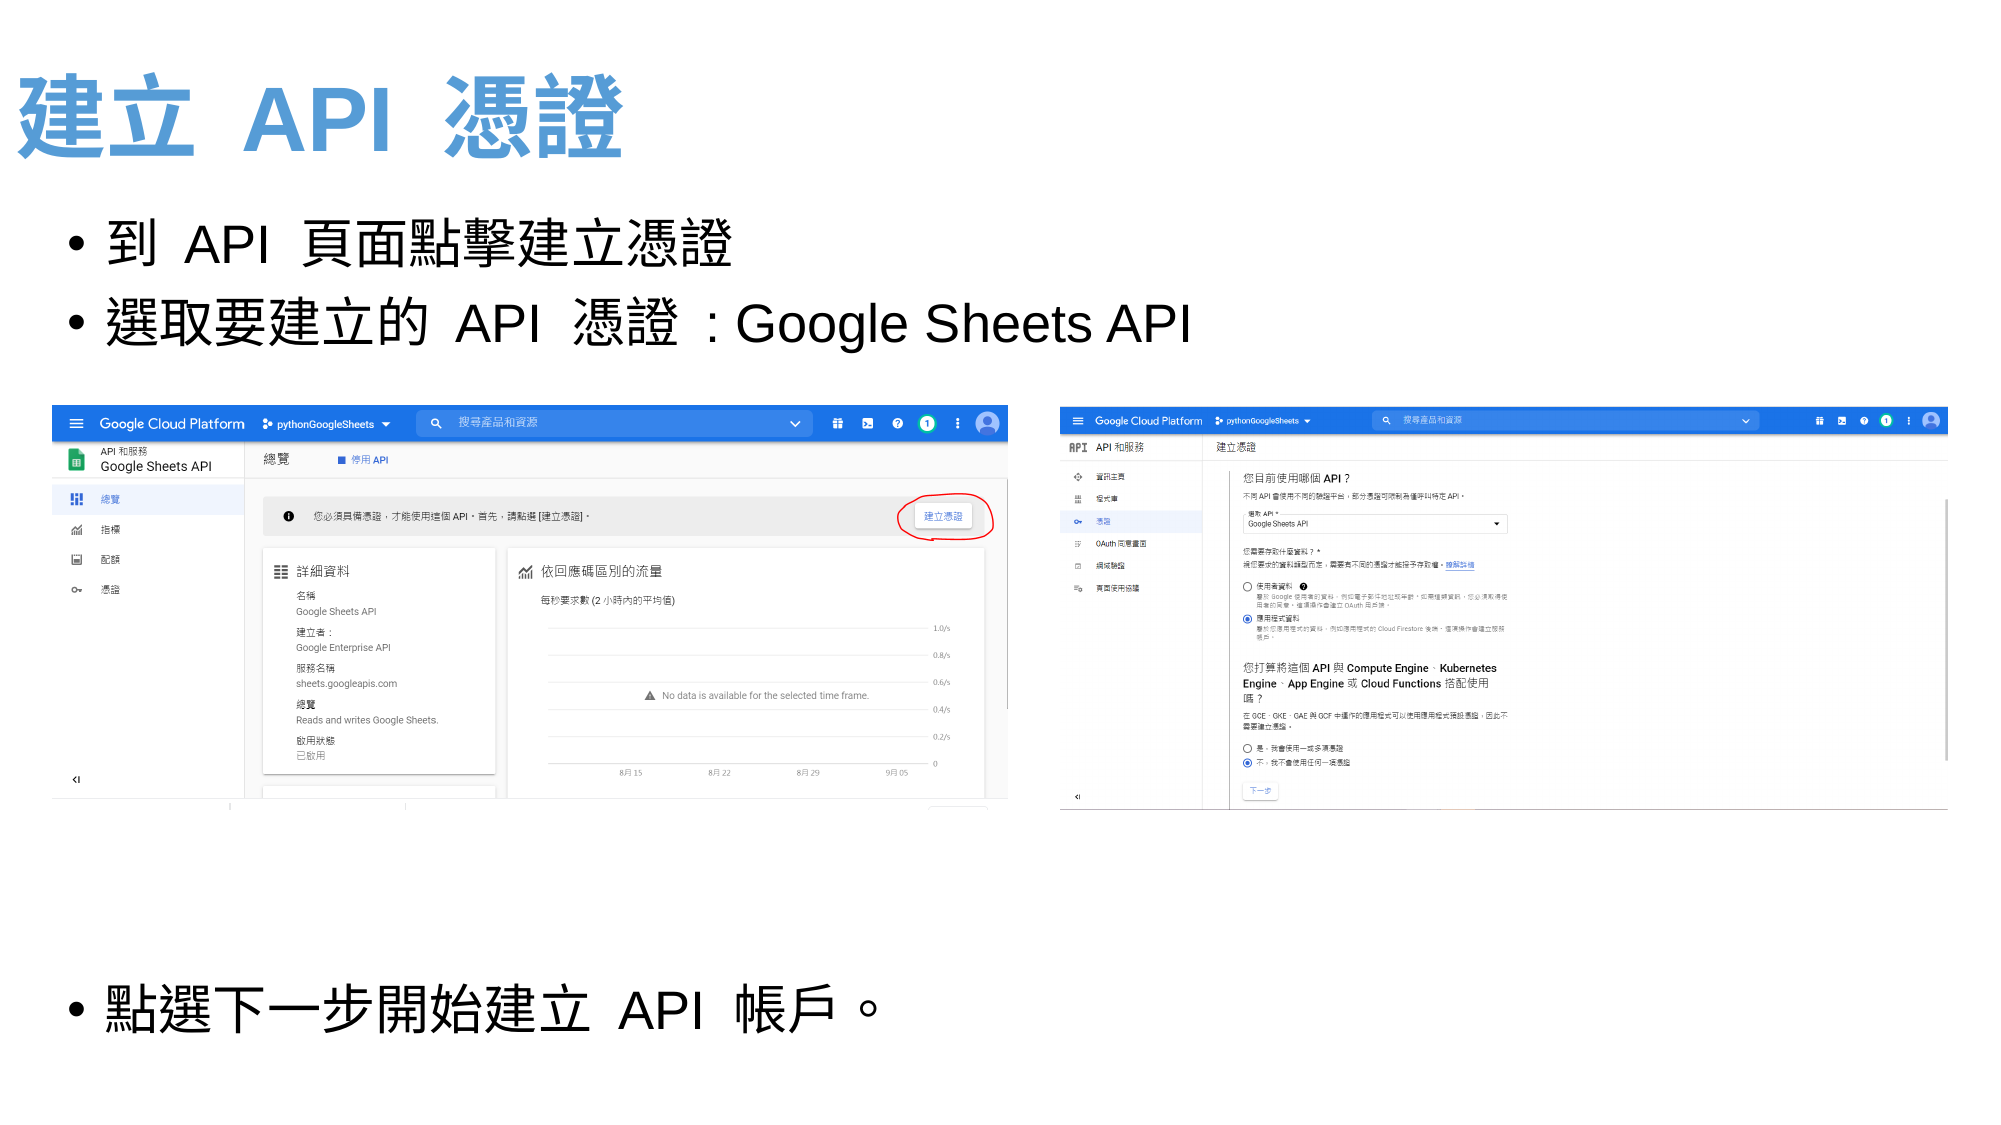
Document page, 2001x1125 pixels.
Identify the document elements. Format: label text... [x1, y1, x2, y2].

list 到 API 頁面點擊建立憑證 選取要建立的 API 憑證 : Google Sheets API [52, 208, 1982, 483]
picture [1060, 406, 1948, 810]
title 建立 API 憑證 [0, 12, 1725, 231]
text_box 點選下一步開始建立 API 帳戶。 [52, 888, 1982, 1125]
picture [52, 405, 1008, 810]
